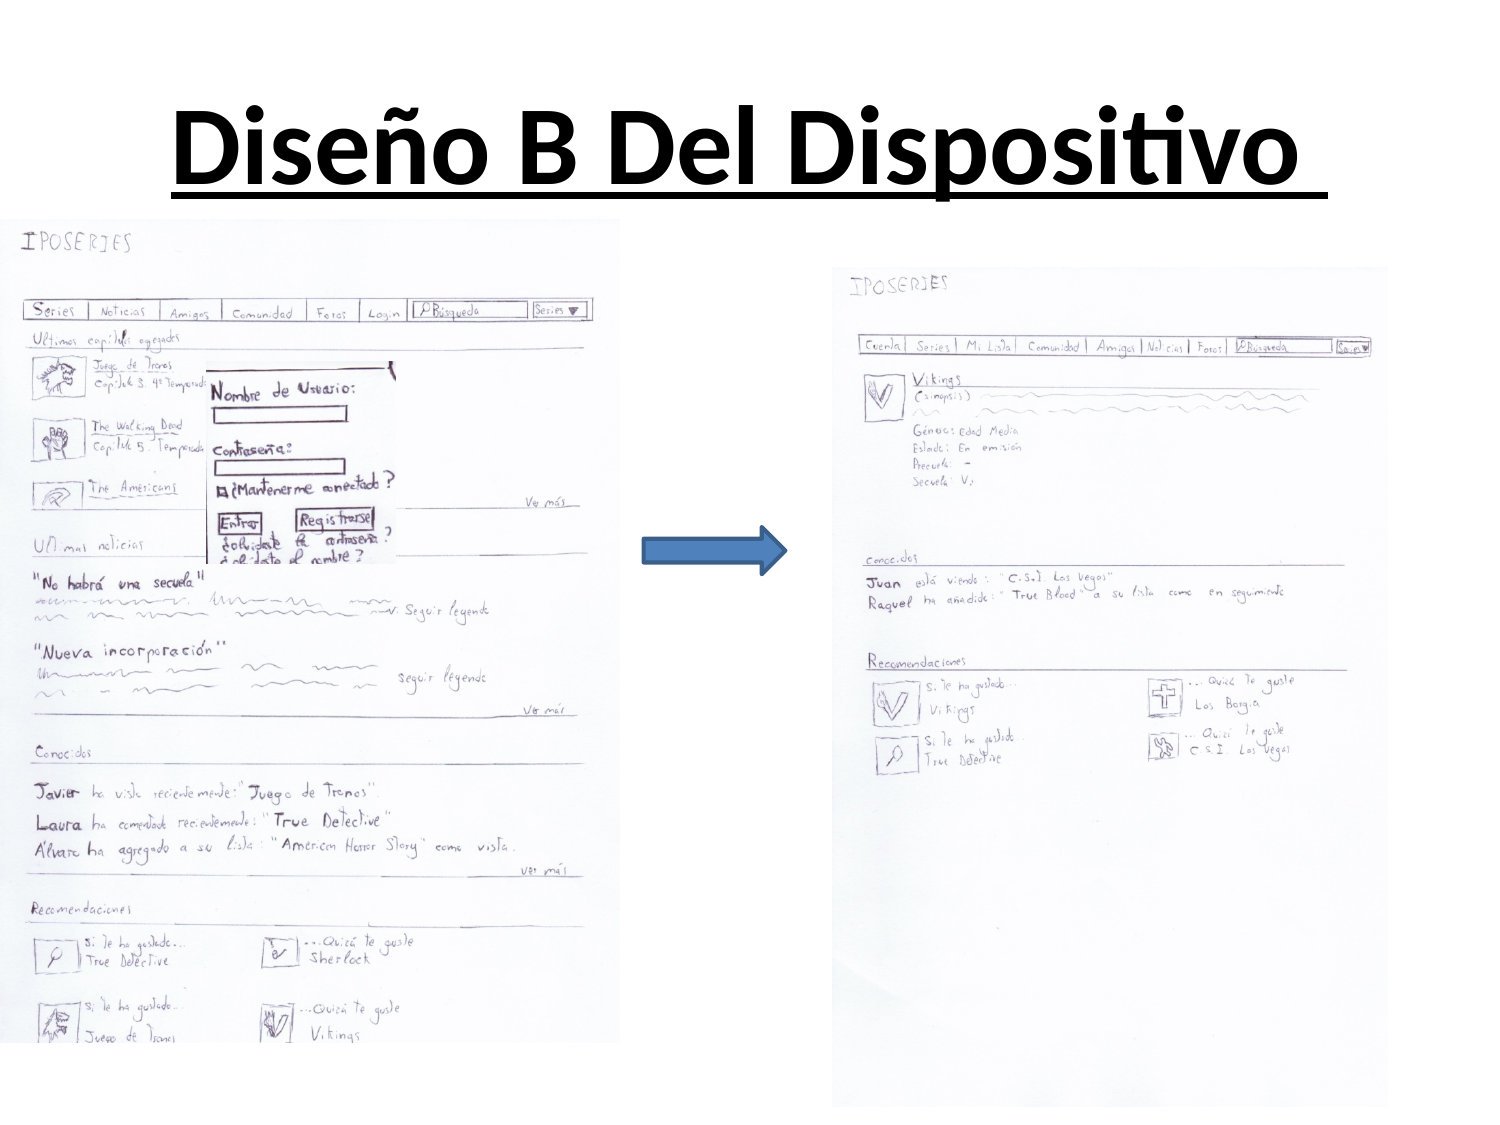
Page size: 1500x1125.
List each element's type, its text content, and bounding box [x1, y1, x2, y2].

text_box [641, 525, 788, 577]
picture [0, 219, 620, 1044]
text_box Diseño B Del Dispositivo [112, 19, 1388, 261]
picture [832, 266, 1389, 1107]
